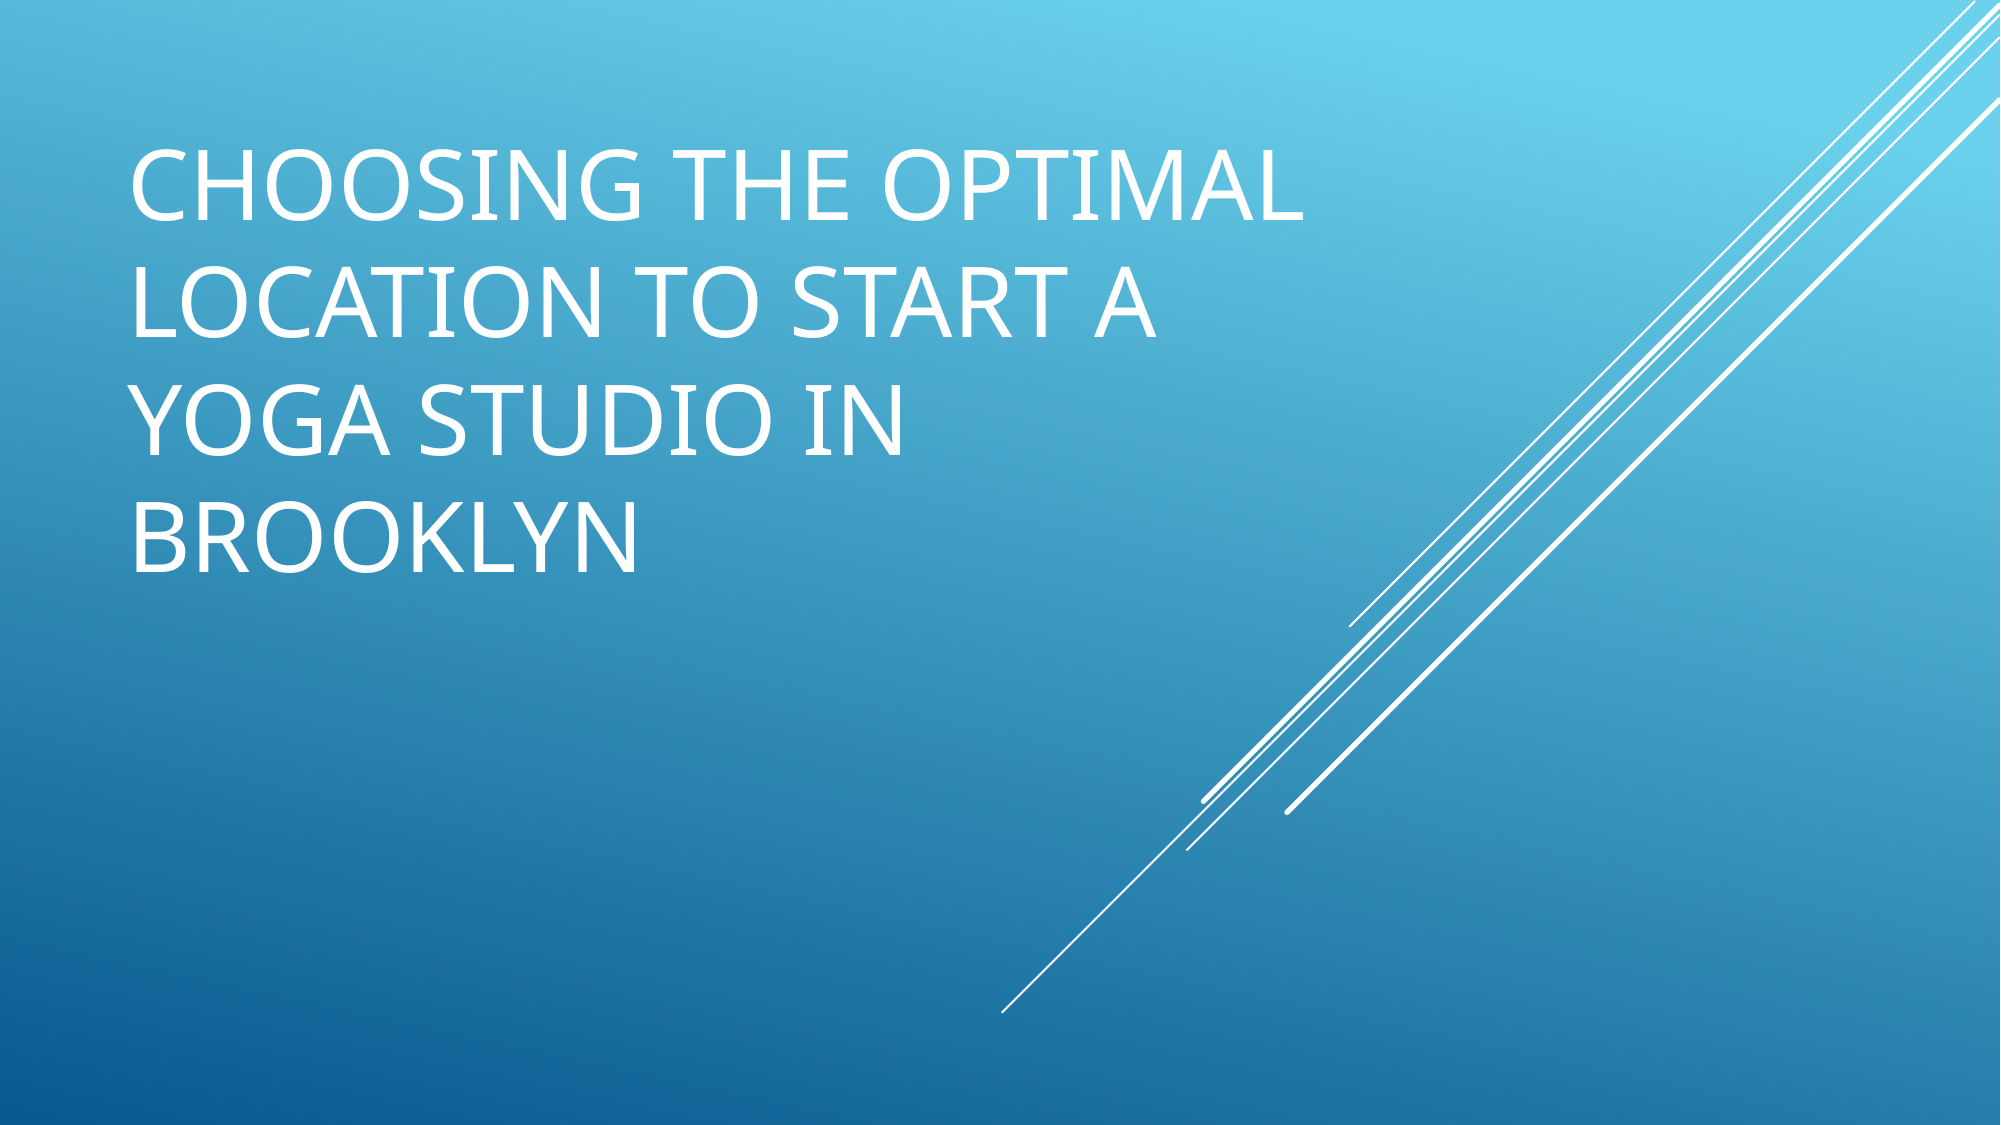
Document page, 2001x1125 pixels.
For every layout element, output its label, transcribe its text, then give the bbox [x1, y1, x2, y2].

title Choosing the optimal location to start a yoga studio in brooklyn [112, 112, 1425, 600]
